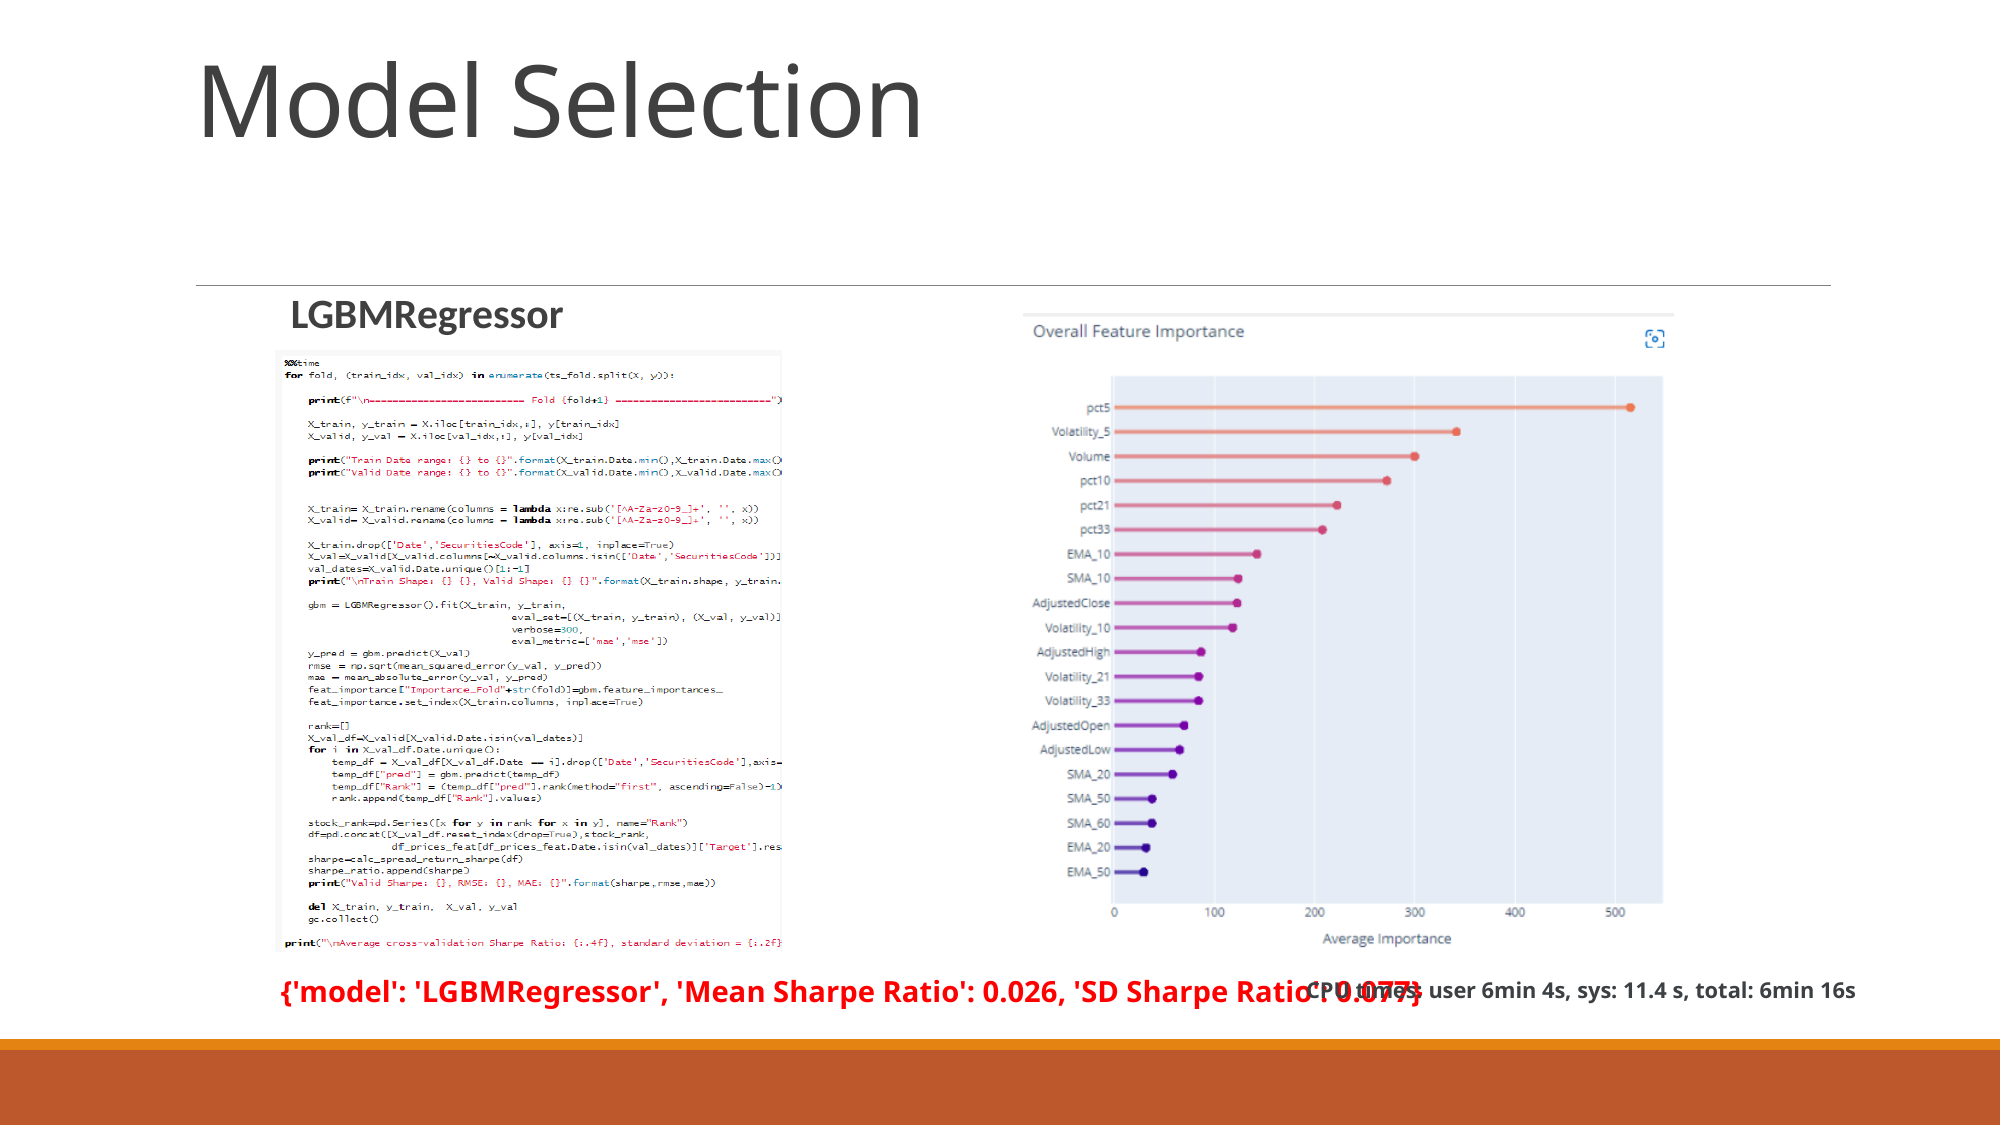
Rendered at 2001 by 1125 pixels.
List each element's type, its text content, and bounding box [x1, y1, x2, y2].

title Model Selection [180, 47, 1830, 285]
text_box {'model': 'LGBMRegressor', 'Mean Sharpe Ratio': 0.026, 'SD Sharpe Ratio': 0.077} [265, 966, 1782, 1016]
text_box CPU times: user 6min 4s, sys: 11.4 s, total: 6min 16s [1306, 976, 1863, 1053]
list LGBMRegressor [275, 285, 1926, 963]
picture [1023, 313, 1675, 953]
picture [274, 349, 783, 953]
